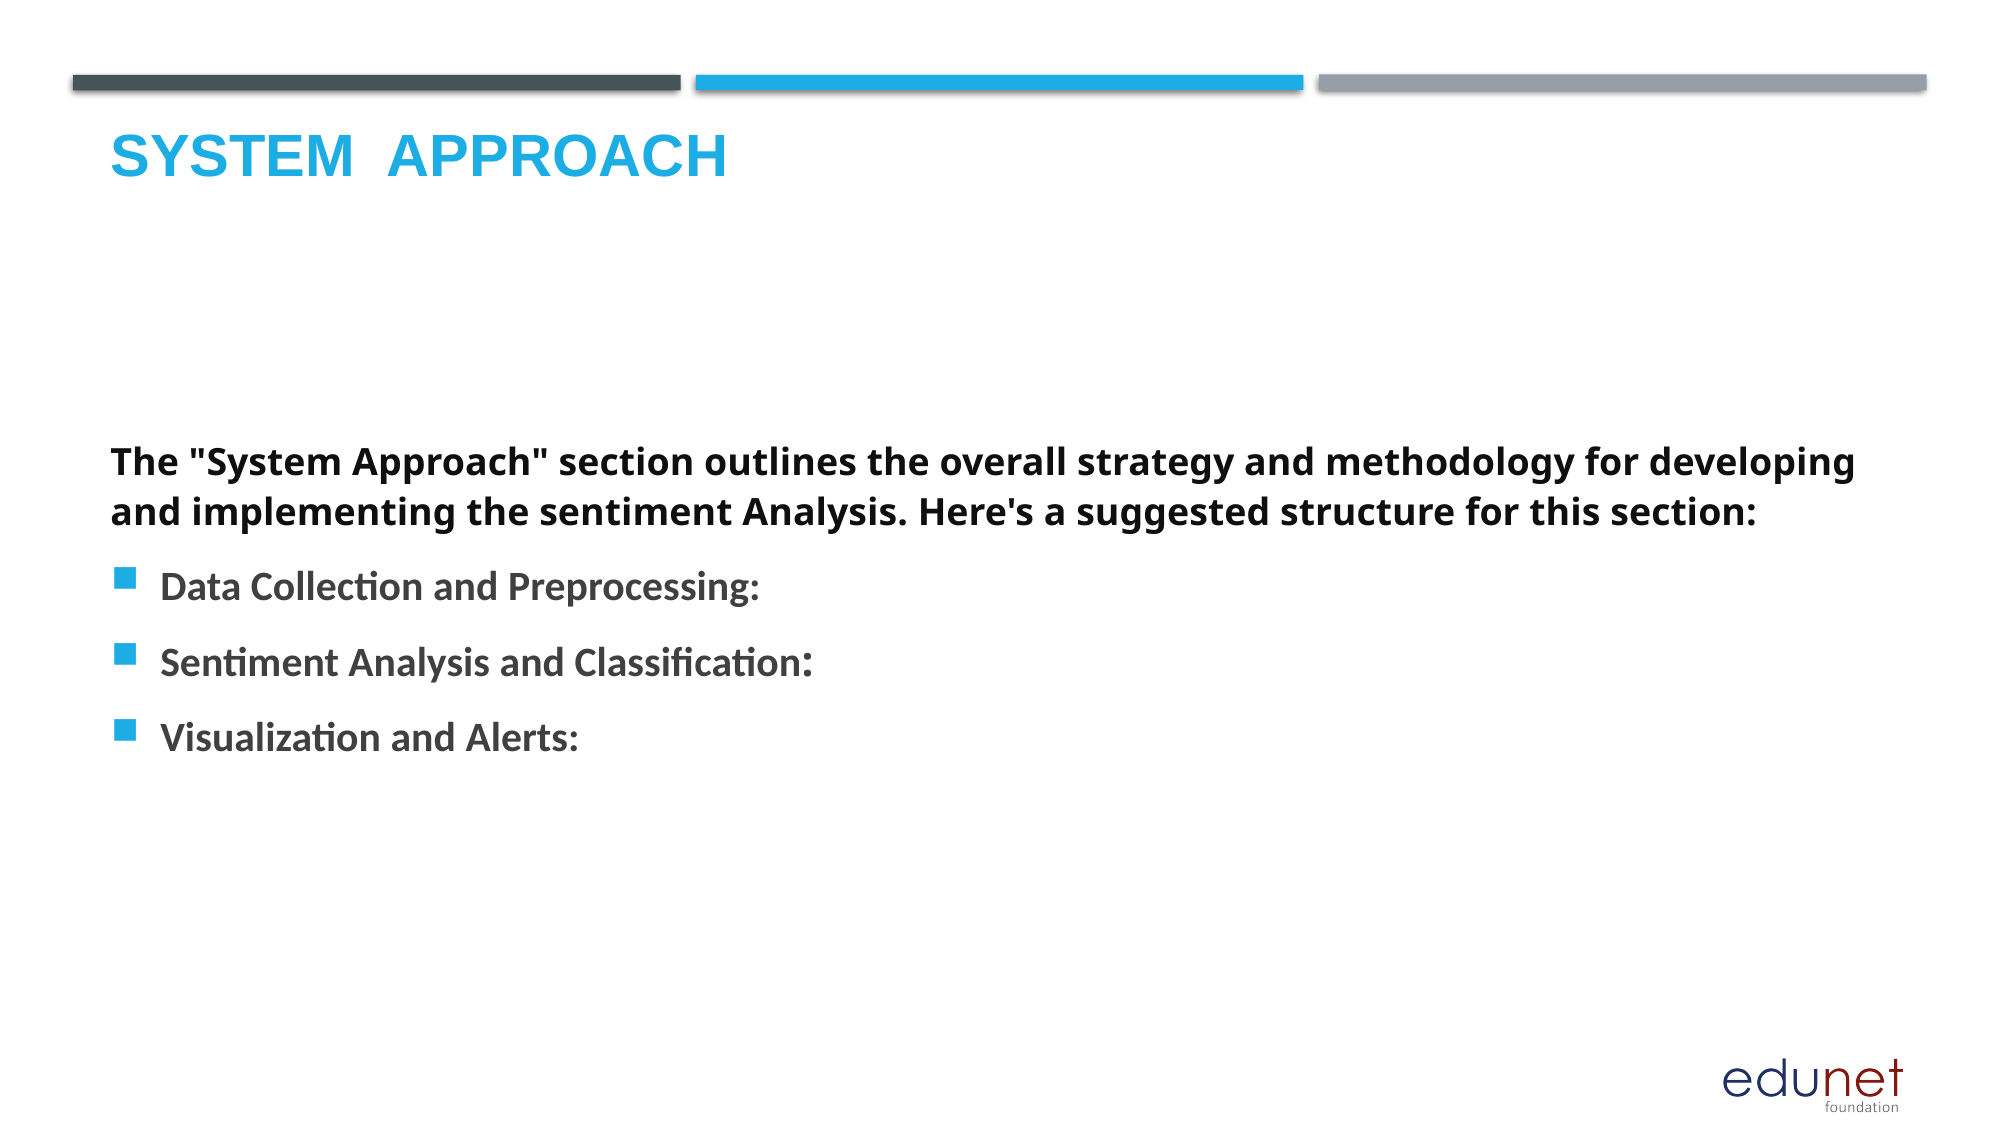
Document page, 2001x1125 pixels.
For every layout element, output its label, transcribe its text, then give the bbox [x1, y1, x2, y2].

title System Approach [95, 108, 1905, 196]
picture [1719, 1056, 1905, 1116]
list The "System Approach" section outlines the overall strategy and methodology for developing and implementing the sentiment Analysis. Here's a suggested structure for this section: Data Collection and Preprocessing: Sentiment Analysis and Classification: Visualization and Alerts: [95, 213, 1905, 981]
